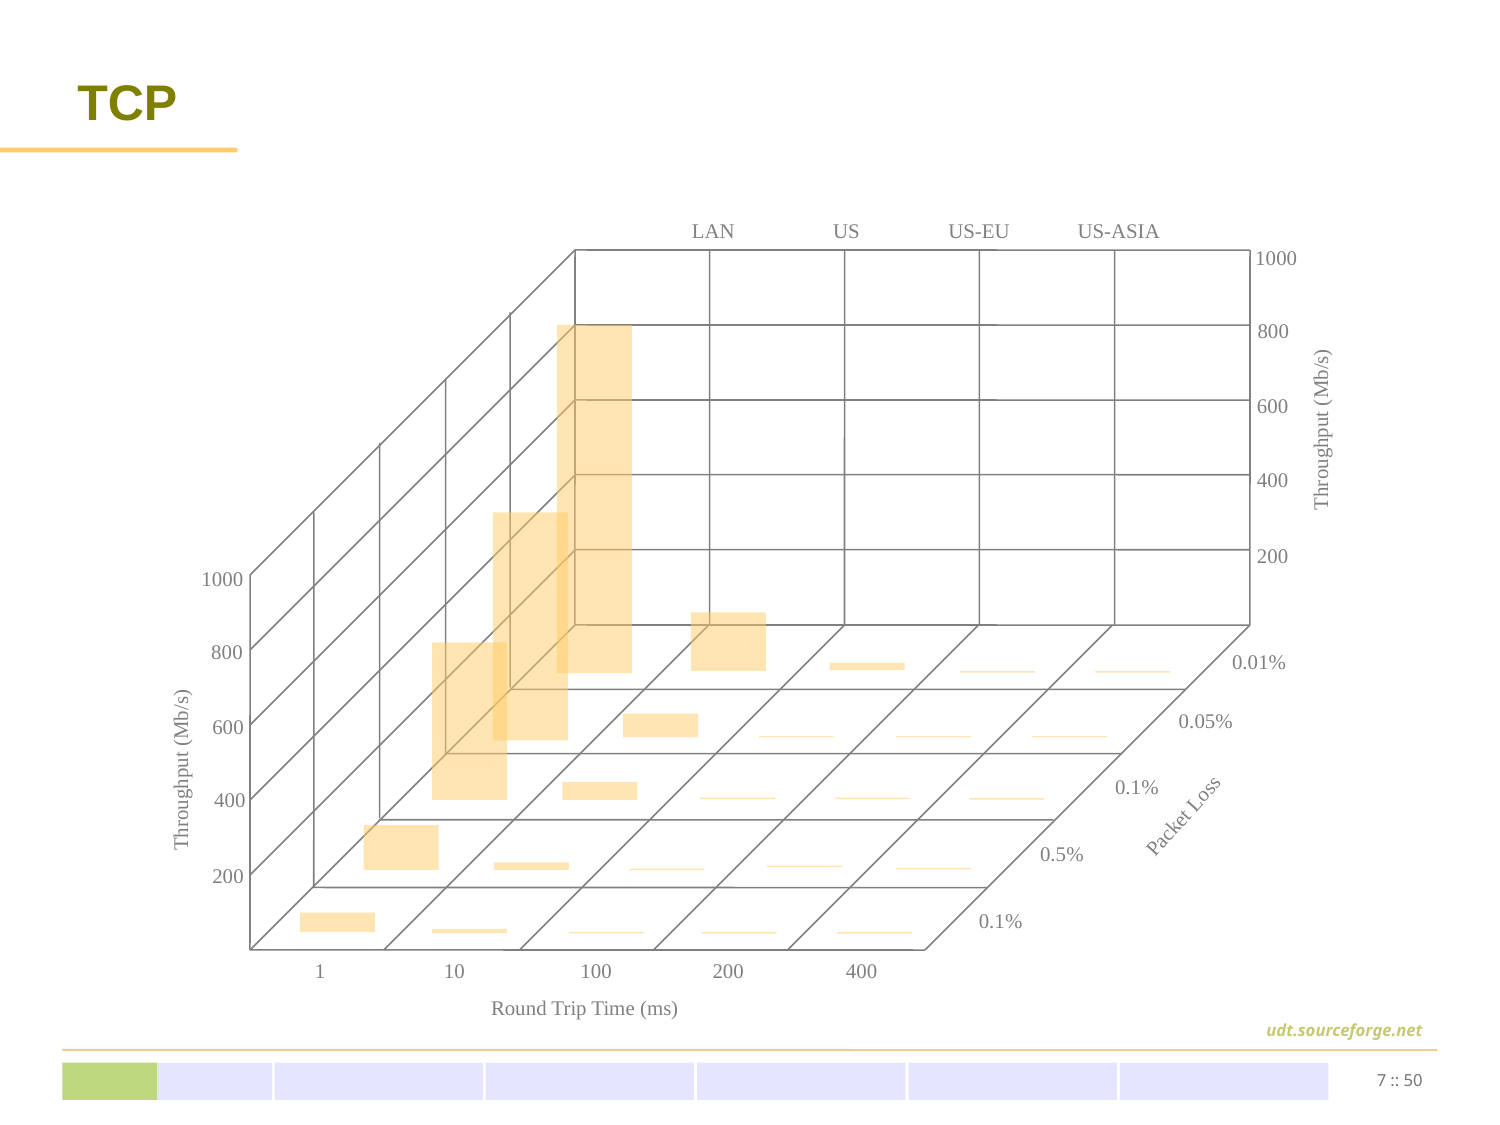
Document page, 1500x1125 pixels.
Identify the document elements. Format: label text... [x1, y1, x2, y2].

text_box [249, 249, 1250, 950]
slide_number 7 :: 50 [1326, 1062, 1438, 1100]
text_box [62, 1062, 157, 1100]
title TCP [62, 37, 1438, 163]
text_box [432, 612, 766, 934]
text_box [299, 512, 568, 932]
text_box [569, 662, 1171, 934]
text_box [299, 949, 893, 991]
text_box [676, 209, 1175, 250]
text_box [186, 558, 261, 896]
text_box Throughput (Mb/s) [159, 675, 186, 866]
text_box Throughput (Mb/s) [1313, 334, 1340, 526]
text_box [1240, 237, 1313, 575]
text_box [1250, 640, 1302, 941]
text_box Round Trip Time (ms) [476, 991, 694, 1028]
